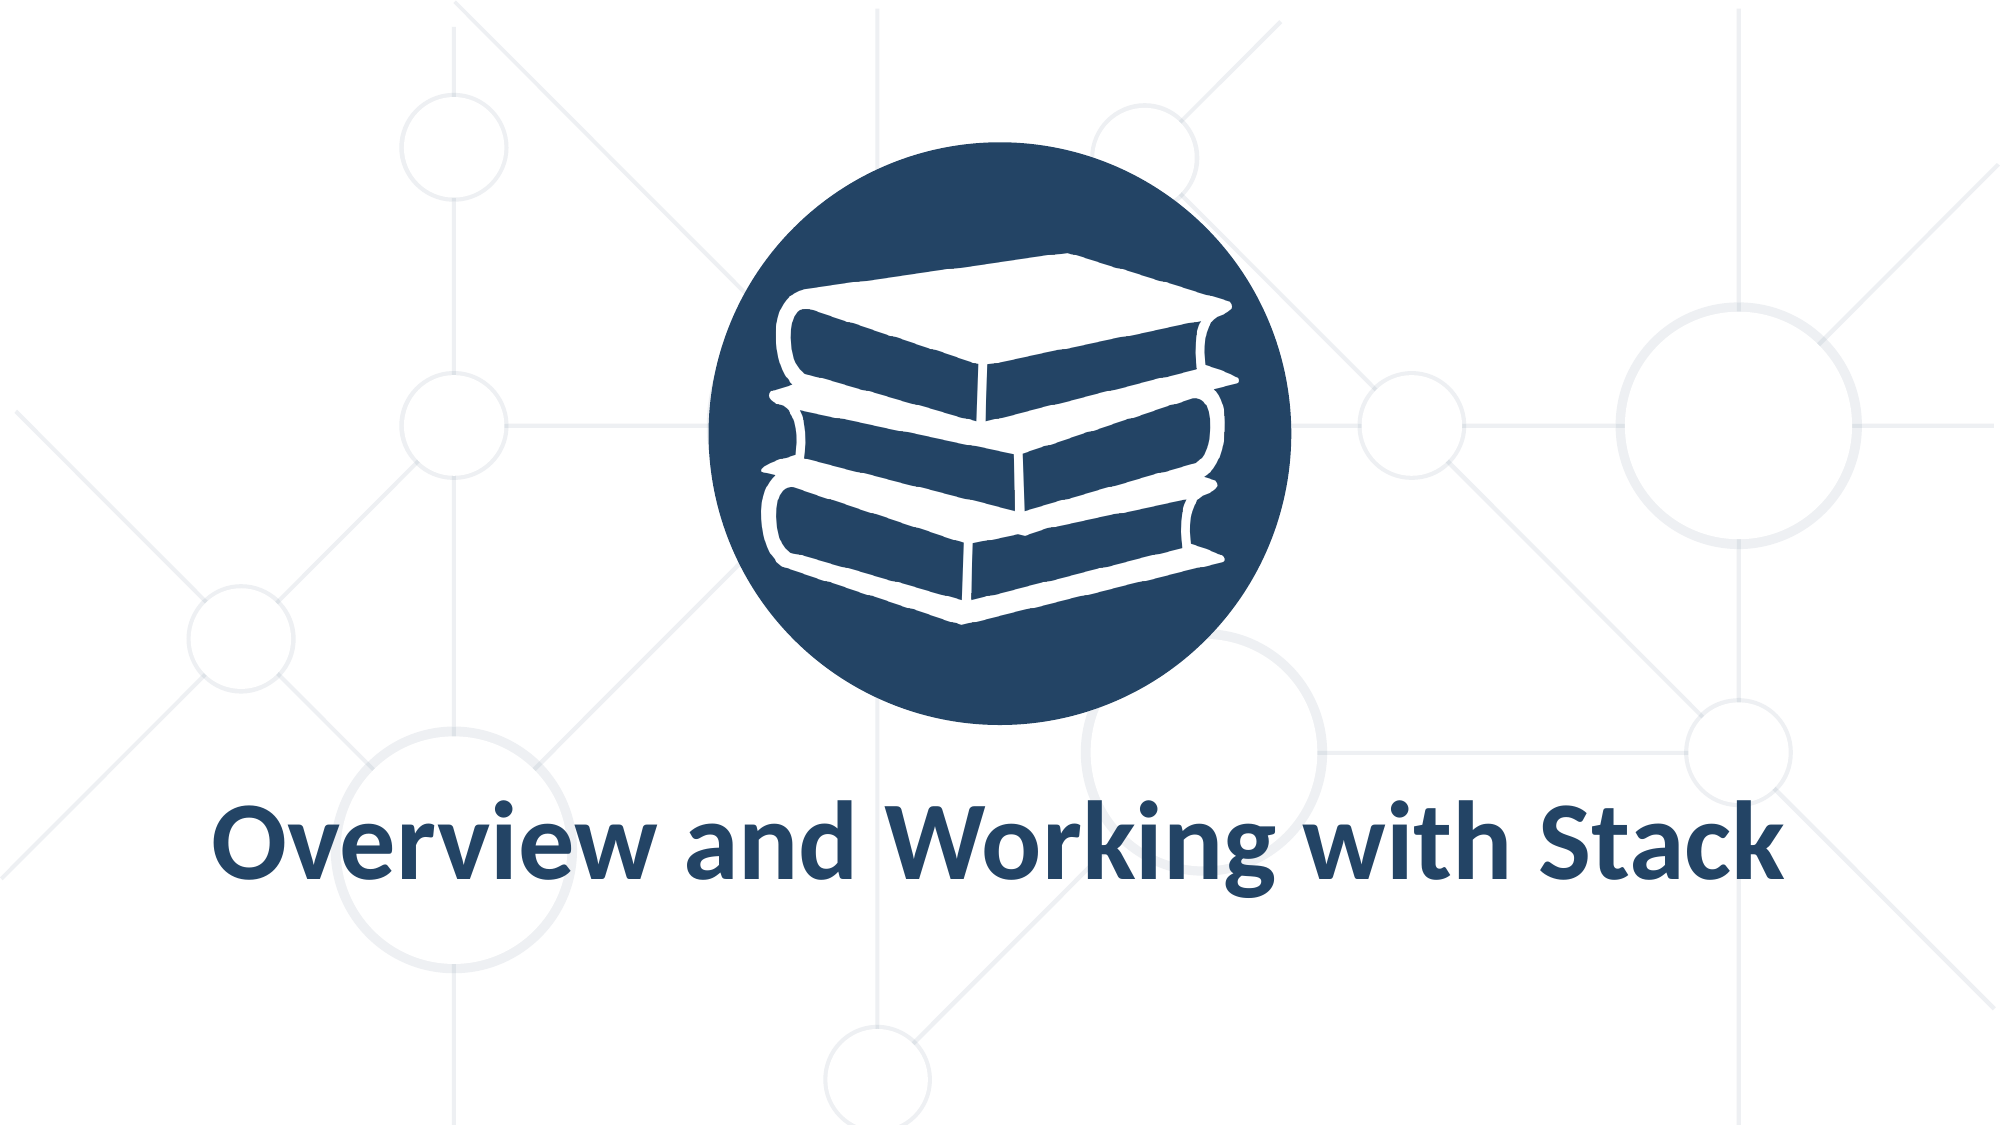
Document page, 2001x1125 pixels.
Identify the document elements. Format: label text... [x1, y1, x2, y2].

picture [761, 199, 1239, 678]
title Overview and Working with Stack [100, 771, 1900, 898]
